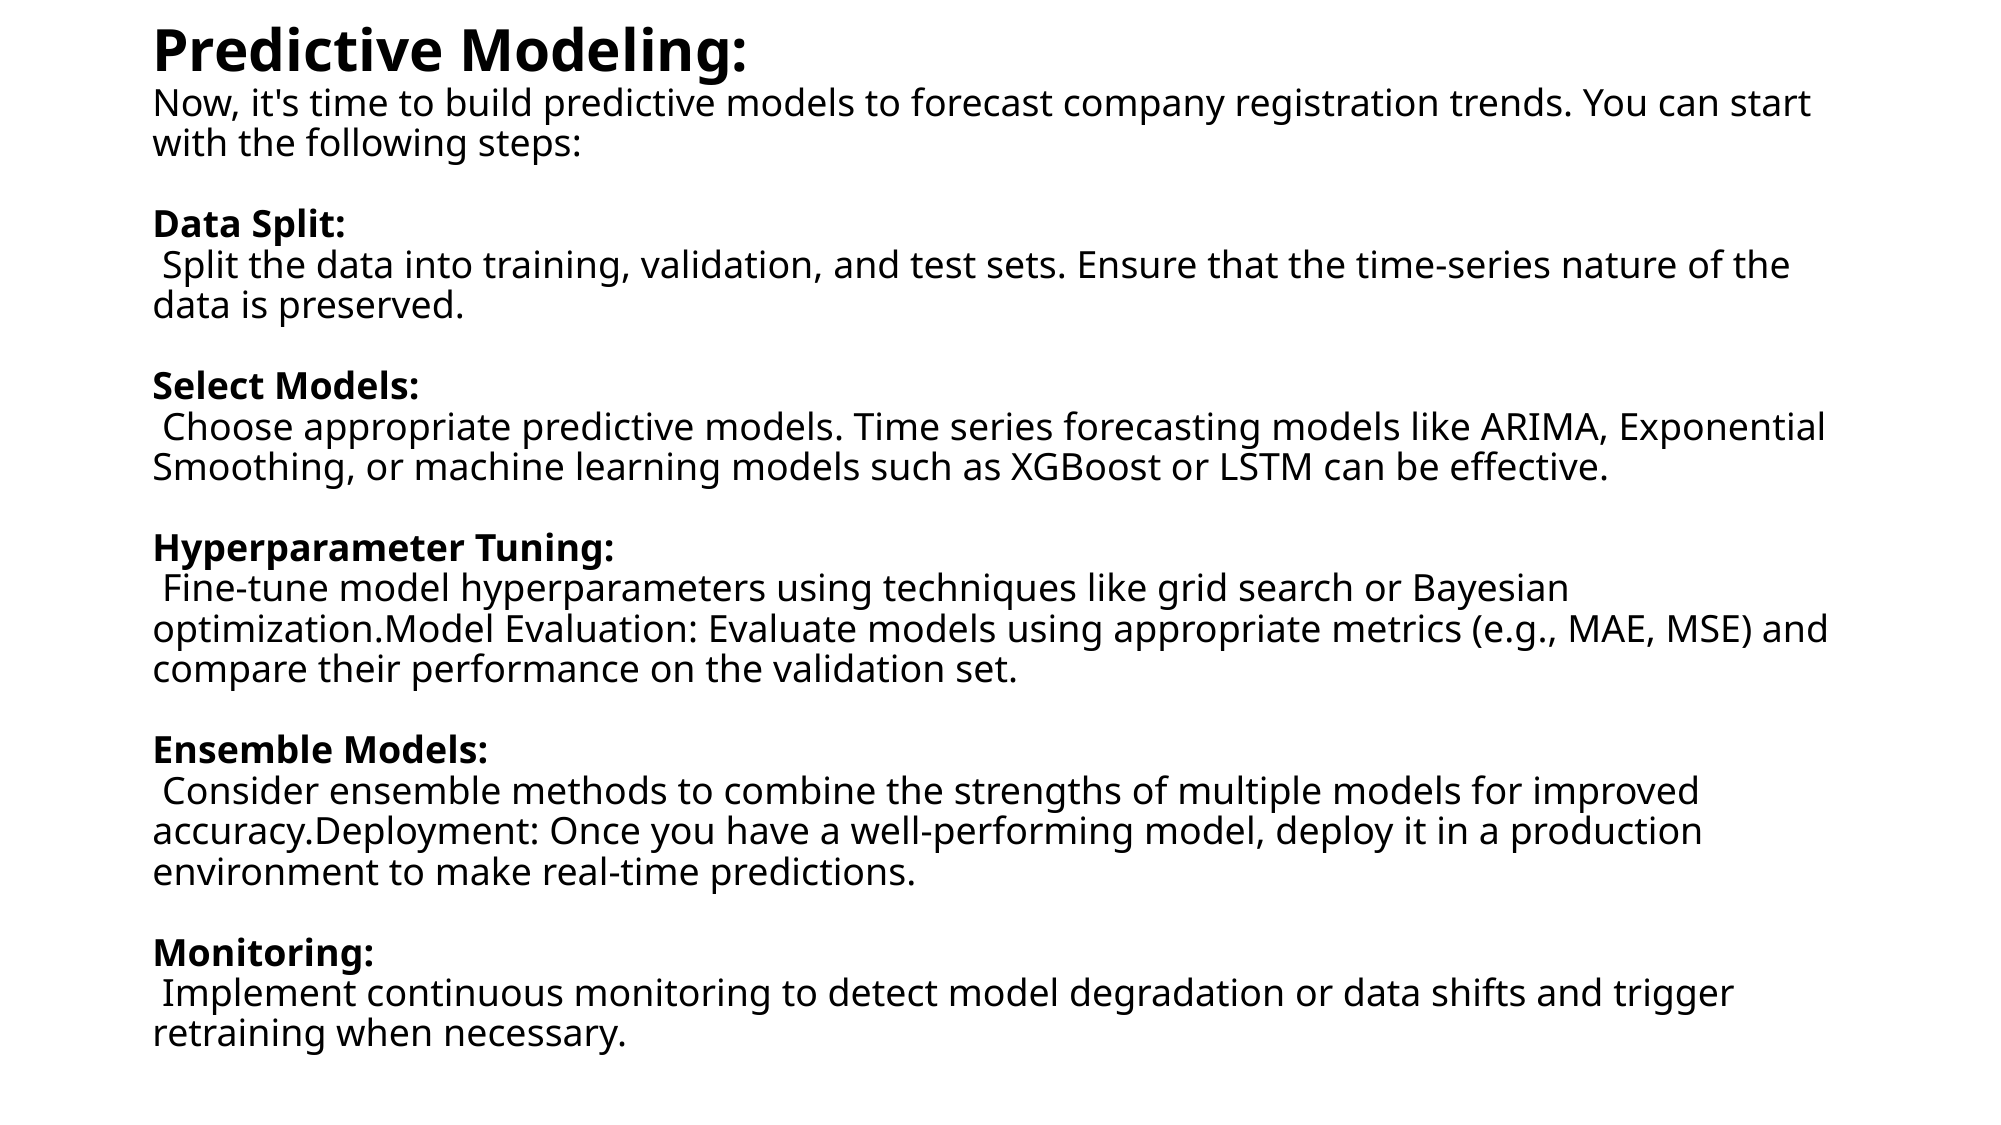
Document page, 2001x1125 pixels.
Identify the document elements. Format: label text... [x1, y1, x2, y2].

title Predictive Modeling: Now, it's time to build predictive models to forecast company registration trends. You can start with the following steps: Data Split: Split the data into training, validation, and test sets. Ensure that the time-series nature of the data is preserved. Select Models: Choose appropriate predictive models. Time series forecasting models like ARIMA, Exponential Smoothing, or machine learning models such as XGBoost or LSTM can be effective. Hyperparameter Tuning: Fine-tune model hyperparameters using techniques like grid search or Bayesian optimization.Model Evaluation: Evaluate models using appropriate metrics (e.g., MAE, MSE) and compare their performance on the validation set. Ensemble Models: Consider ensemble methods to combine the strengths of multiple models for improved accuracy.Deployment: Once you have a well-performing model, deploy it in a production environment to make real-time predictions. Monitoring: Implement continuous monitoring to detect model degradation or data shifts and trigger retraining when necessary. [137, 59, 1863, 1102]
